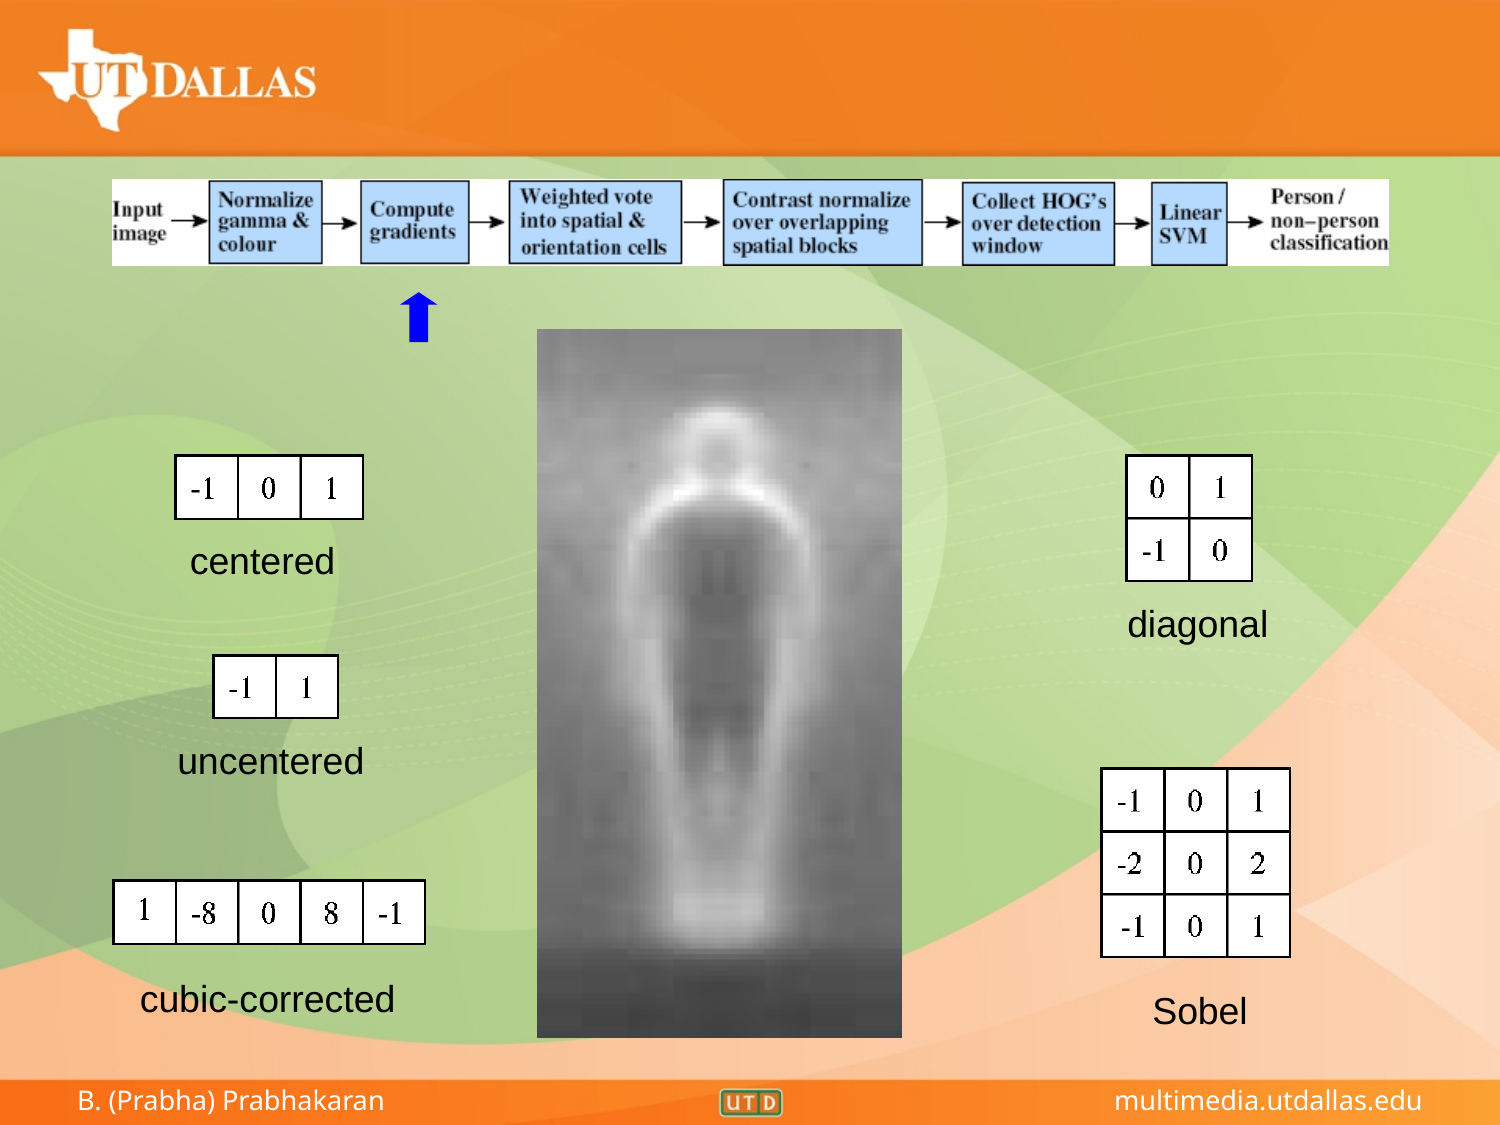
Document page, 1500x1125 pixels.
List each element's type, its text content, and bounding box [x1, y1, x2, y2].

picture [0, 0, 1500, 1125]
text_box diagonal [1112, 592, 1363, 652]
text_box cubic-corrected [125, 967, 450, 1027]
text_box [399, 292, 438, 343]
text_box uncentered [162, 729, 413, 790]
text_box centered [174, 529, 425, 590]
text_box Sobel [1137, 979, 1388, 1040]
